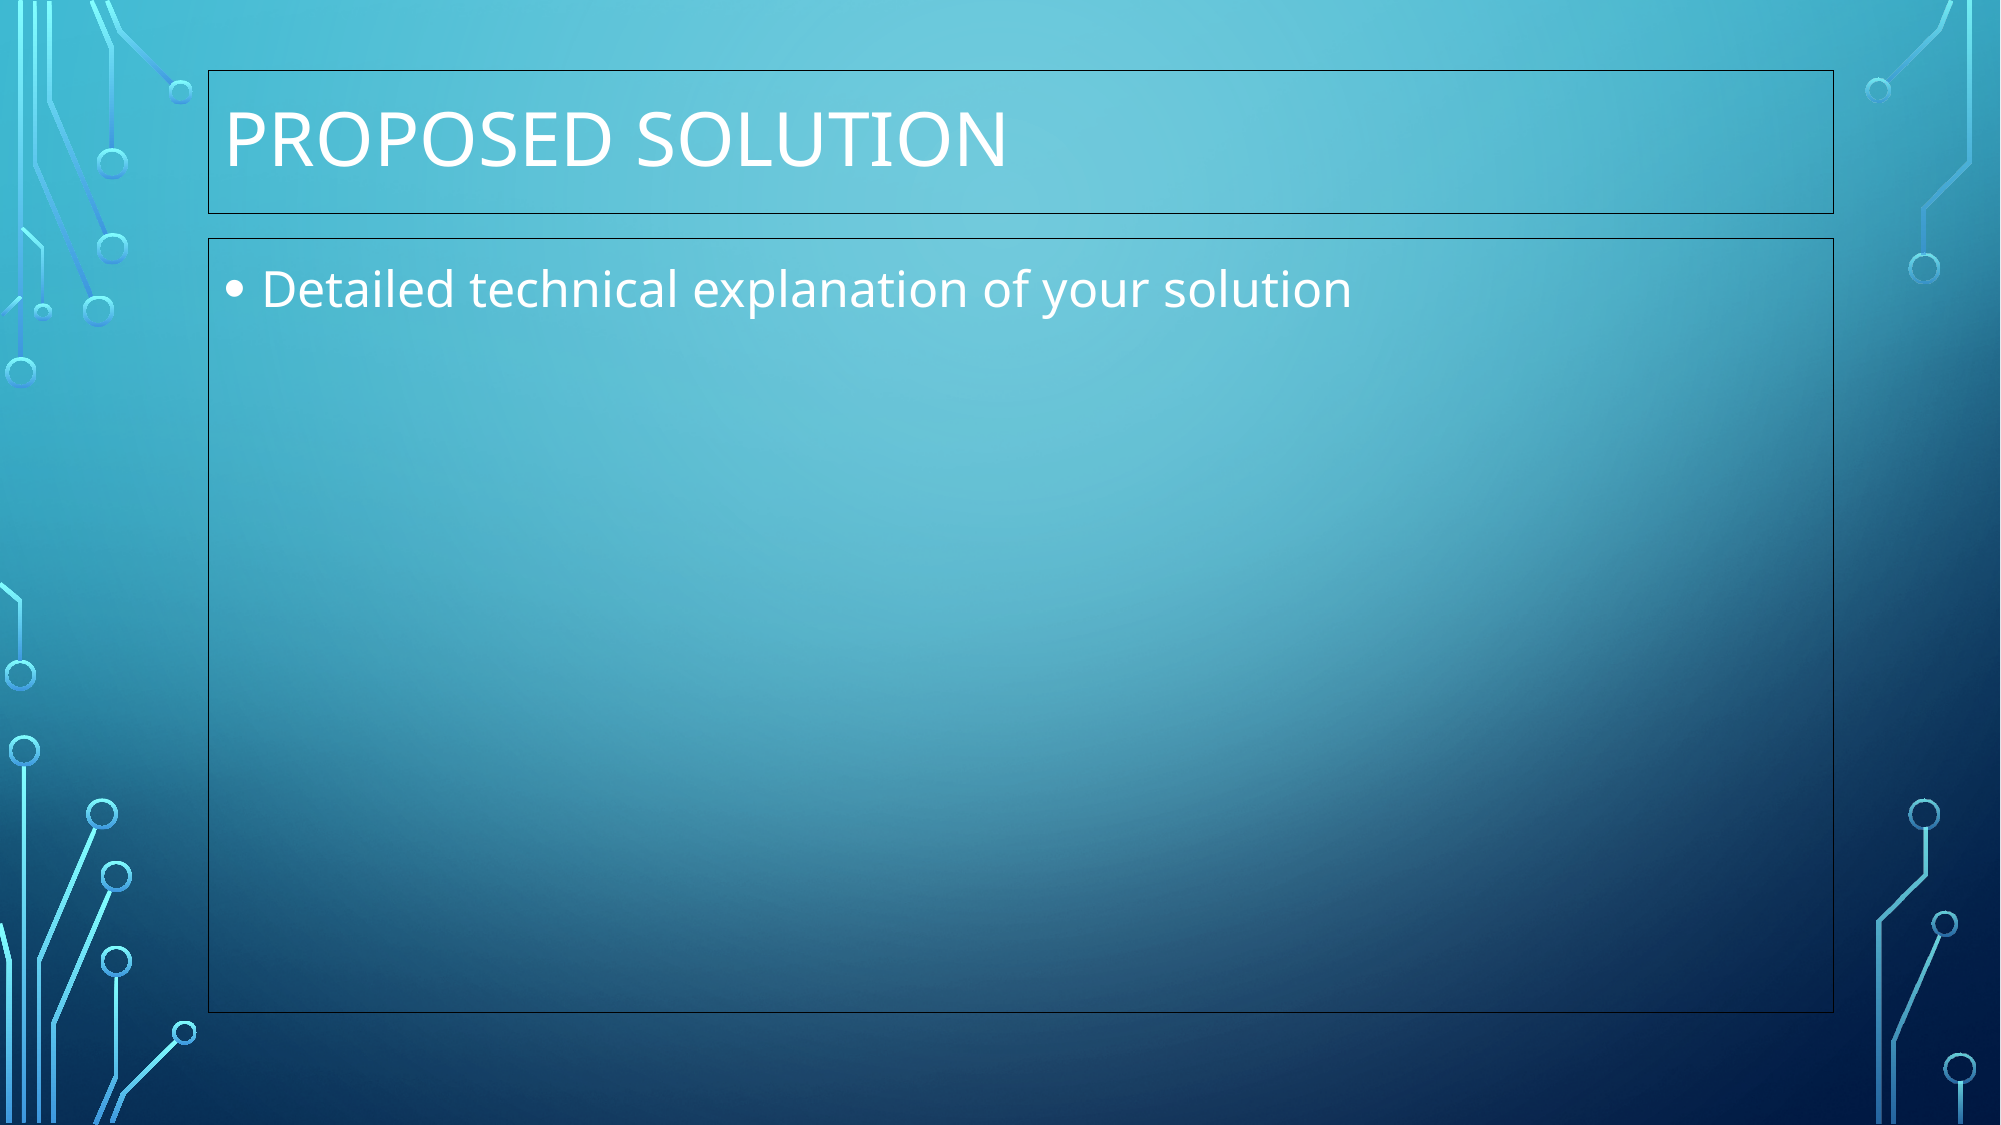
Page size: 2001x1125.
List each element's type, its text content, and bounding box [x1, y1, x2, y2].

list Detailed technical explanation of your solution [208, 238, 1834, 1013]
title Proposed solution [208, 70, 1834, 214]
